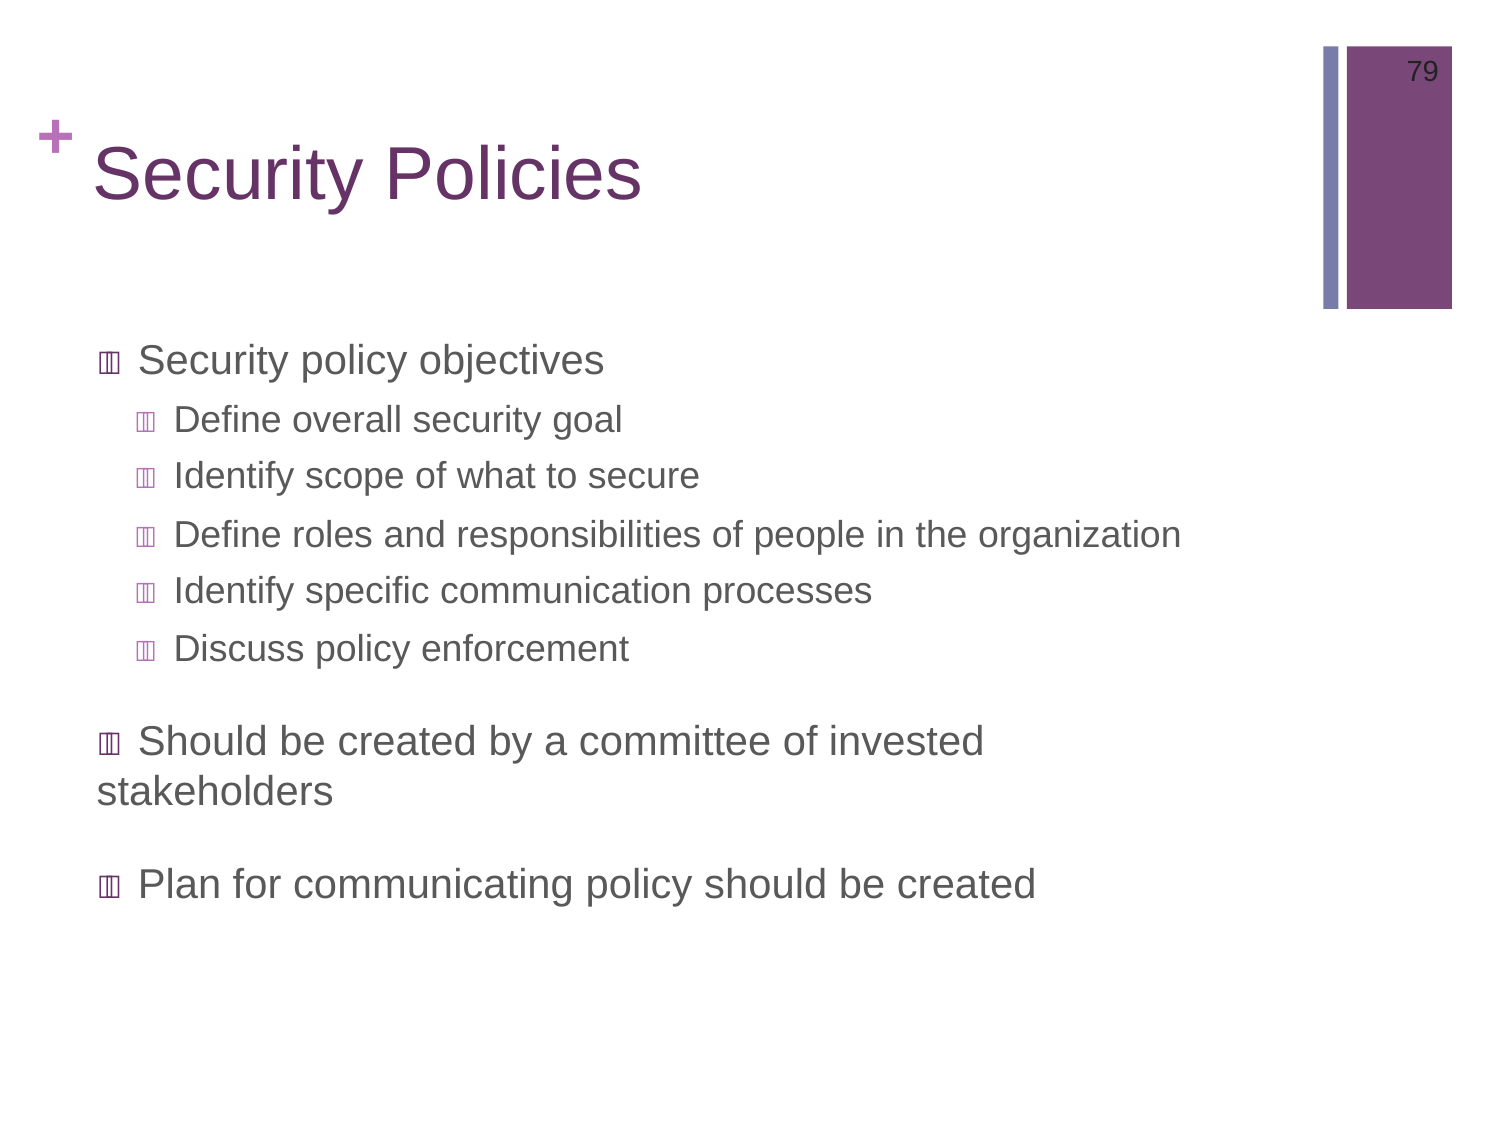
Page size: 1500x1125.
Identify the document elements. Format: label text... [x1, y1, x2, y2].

text_box  Security policy objectives  Define overall security goal  Identify scope of what to secure  Define roles and responsibilities of people in the organization  Identify specific communication processes  Discuss policy enforcement  Should be created by a committee of invested stakeholders  Plan for communicating policy should be created [94, 332, 1230, 907]
title + Security Policies [34, 86, 1466, 275]
text_box 79 [1404, 52, 1442, 88]
